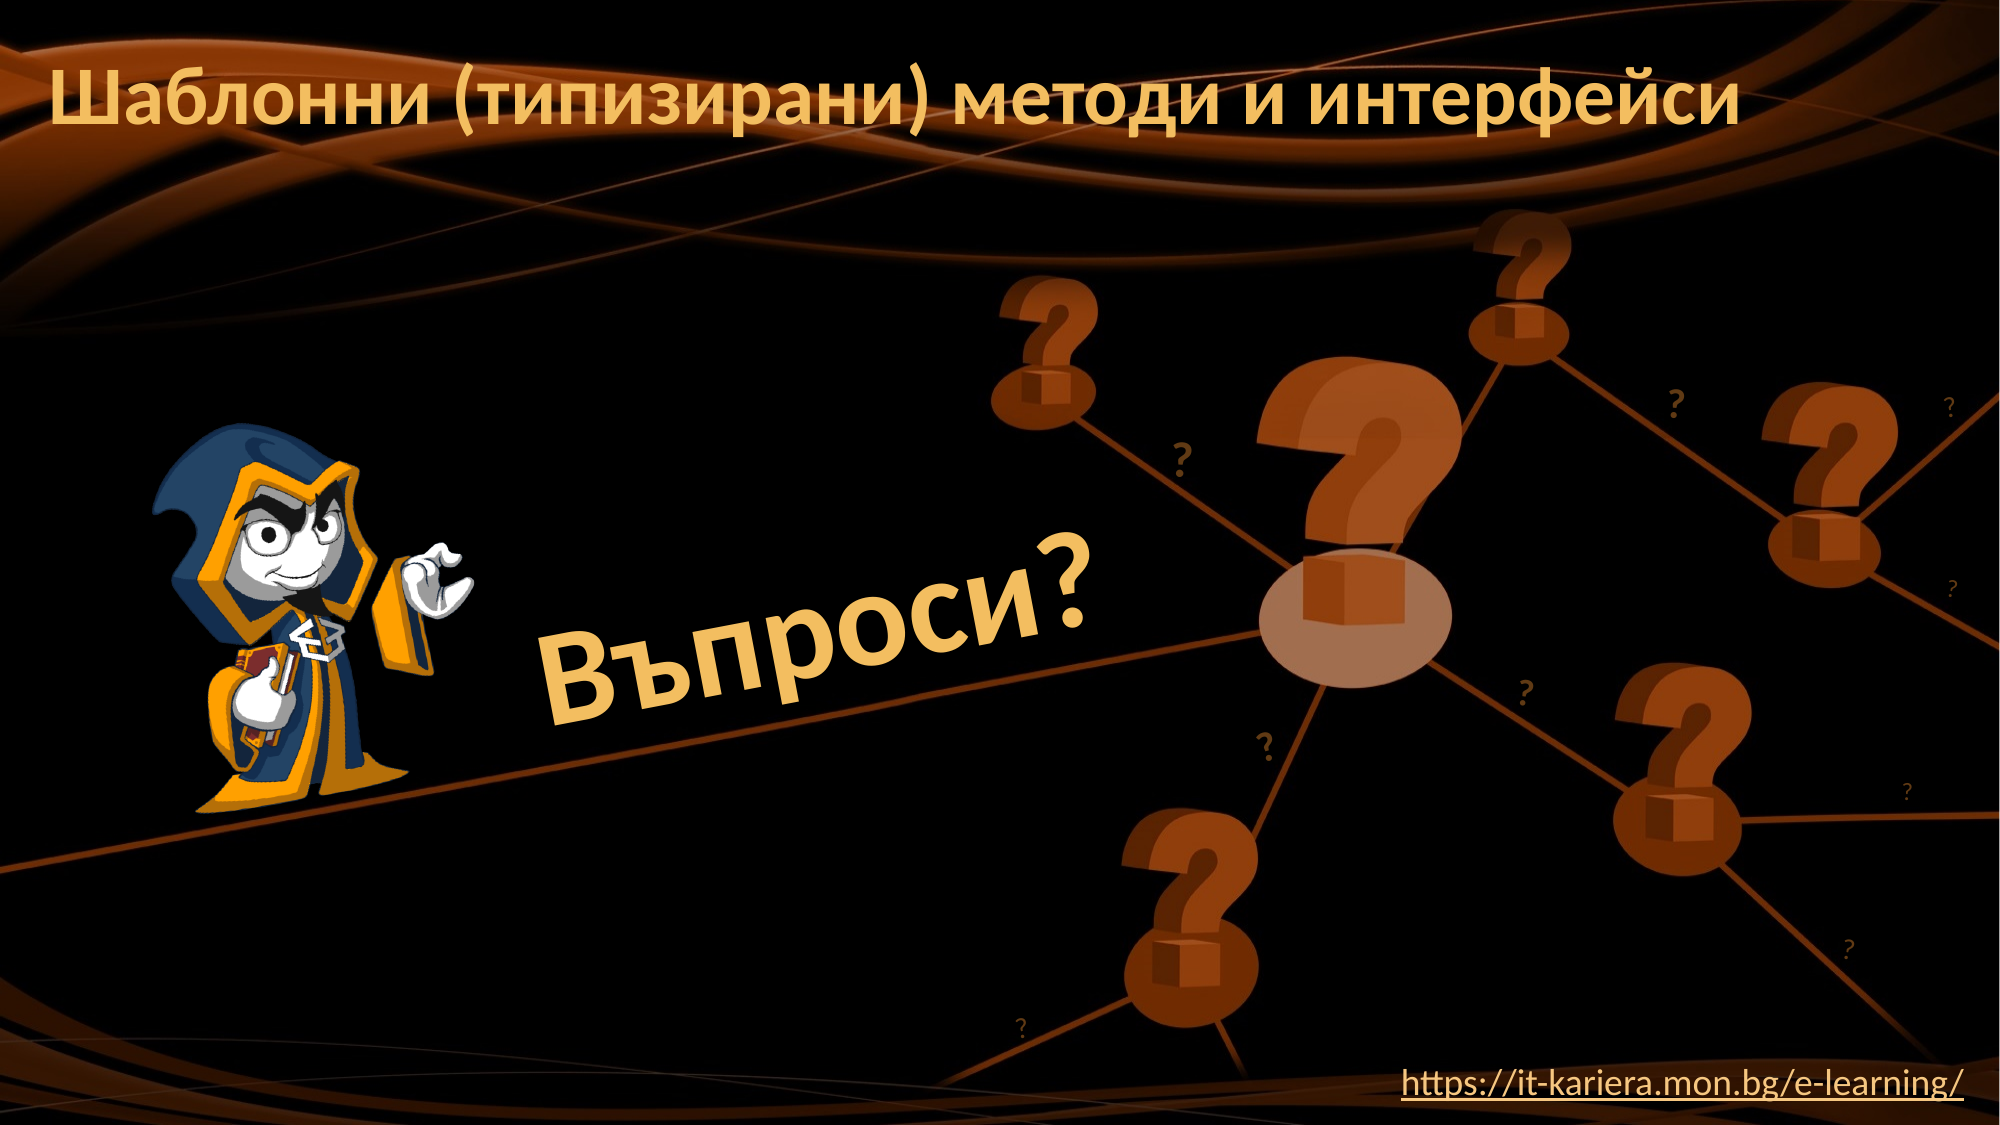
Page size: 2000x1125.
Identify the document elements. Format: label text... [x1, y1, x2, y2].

title Шаблонни (типизирани) методи и интерфейси [30, 6, 1971, 189]
picture [0, 0, 2000, 1125]
list https://it-kariera.mon.bg/e-learning/ [250, 1050, 1971, 1110]
